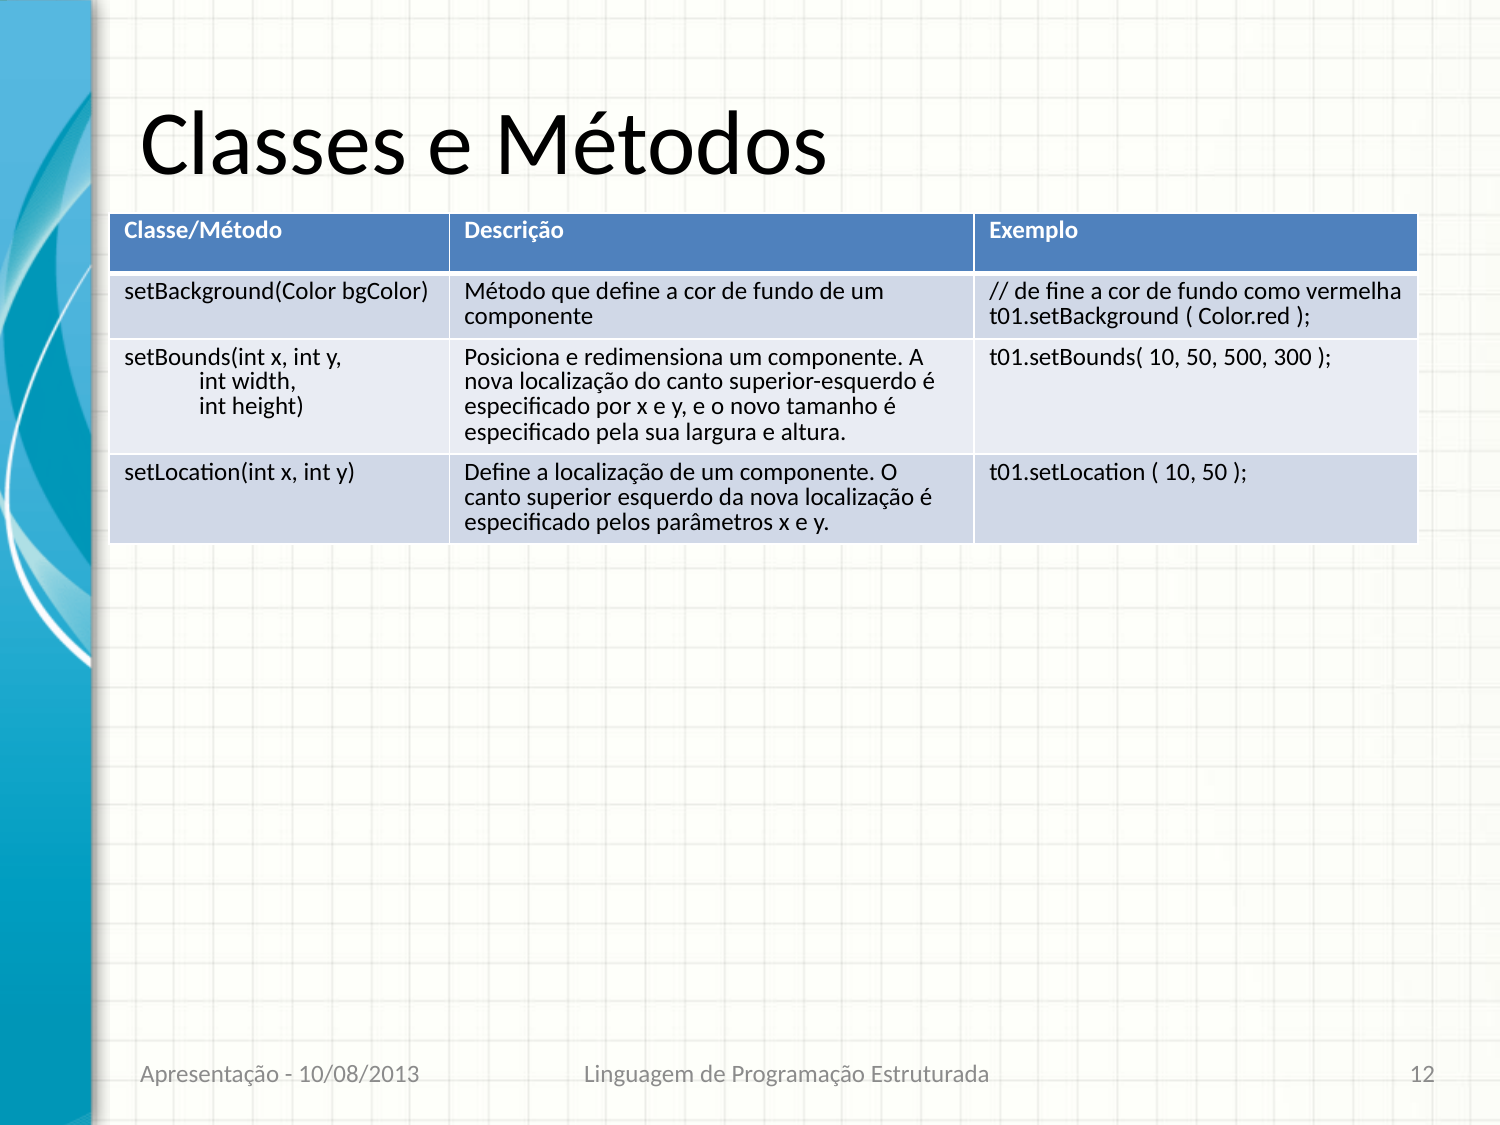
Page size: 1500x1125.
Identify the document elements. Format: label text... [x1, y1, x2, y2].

table_cell setLocation(int x, int y) [110, 455, 449, 543]
table_cell t01.setBounds( 10, 50, 500, 300 ); [975, 340, 1417, 453]
table_header Classe/Método [110, 214, 449, 271]
table_cell Define a localização de um componente. O canto superior esquerdo da nova localização é especificado pelos parâmetros x e y. [450, 455, 973, 543]
picture [0, 0, 1500, 1125]
table_cell Método que define a cor de fundo de um componente [450, 276, 973, 338]
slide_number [125, 1042, 475, 1103]
table_header Descrição [450, 214, 973, 271]
footer Linguagem de Programação Estruturada [549, 1042, 1025, 1103]
table_header Exemplo [975, 214, 1417, 271]
table_cell t01.setLocation ( 10, 50 ); [975, 455, 1417, 543]
title Classes e Métodos [125, 44, 1450, 232]
table_cell // de fine a cor de fundo como vermelha t01.setBackground ( Color.red ); [975, 276, 1417, 338]
table_cell setBackground(Color bgColor) [110, 276, 449, 338]
table_cell setBounds(int x, int y, int width, int height) [110, 340, 449, 453]
slide_number 12 [1100, 1042, 1450, 1103]
table_cell Posiciona e redimensiona um componente. A nova localização do canto superior-esquerdo é especificado por x e y, e o novo tamanho é especificado pela sua largura e altura. [450, 340, 973, 453]
